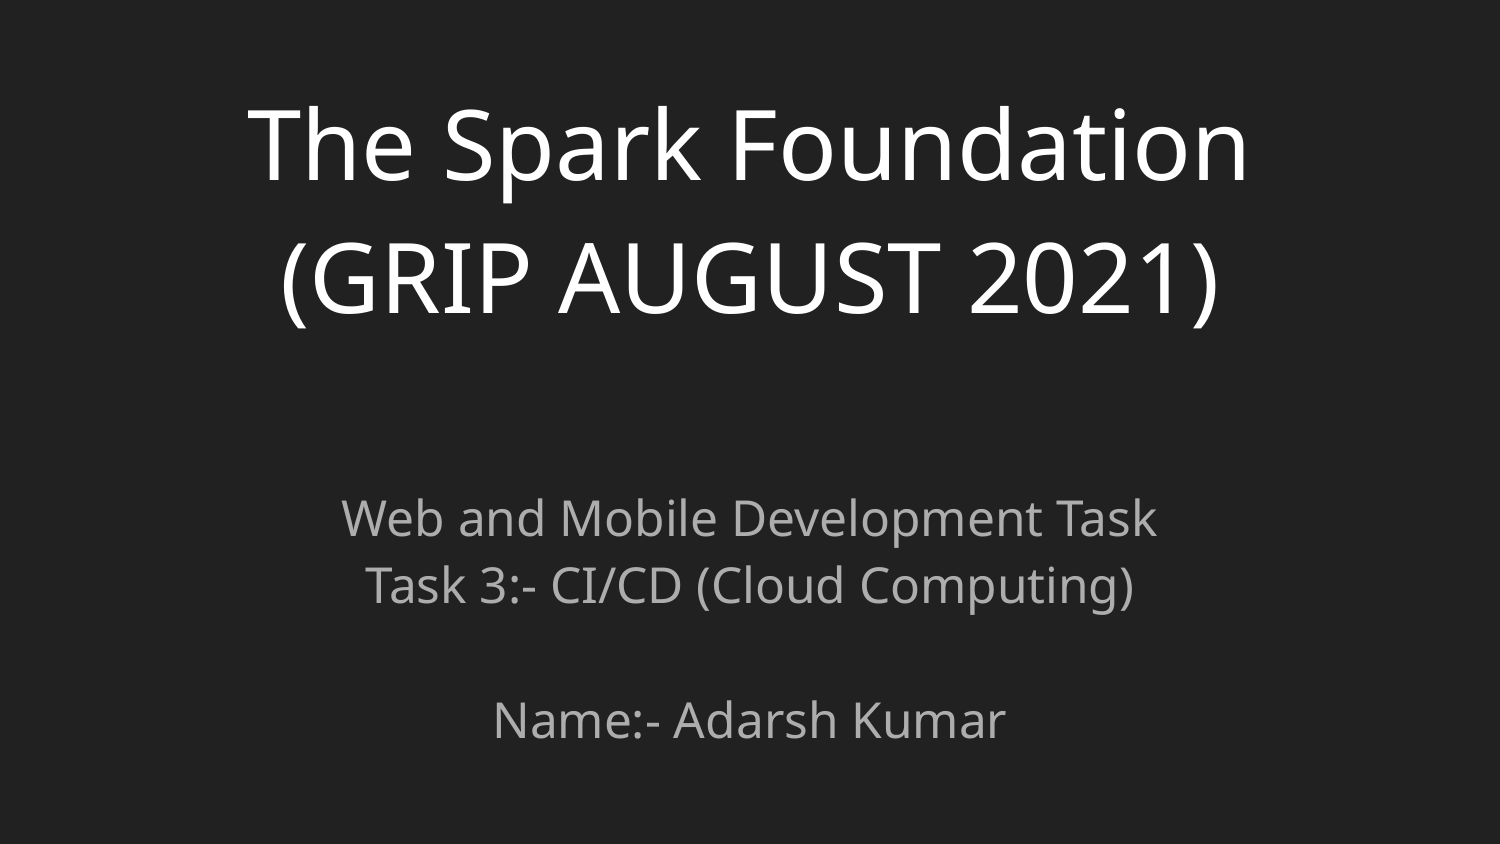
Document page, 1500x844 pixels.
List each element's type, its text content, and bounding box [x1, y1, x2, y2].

subtitle Web and Mobile Development Task Task 3:- CI/CD (Cloud Computing) Name:- Adarsh Kumar [222, 468, 1278, 769]
title The Spark Foundation (GRIP AUGUST 2021) [177, 56, 1323, 358]
